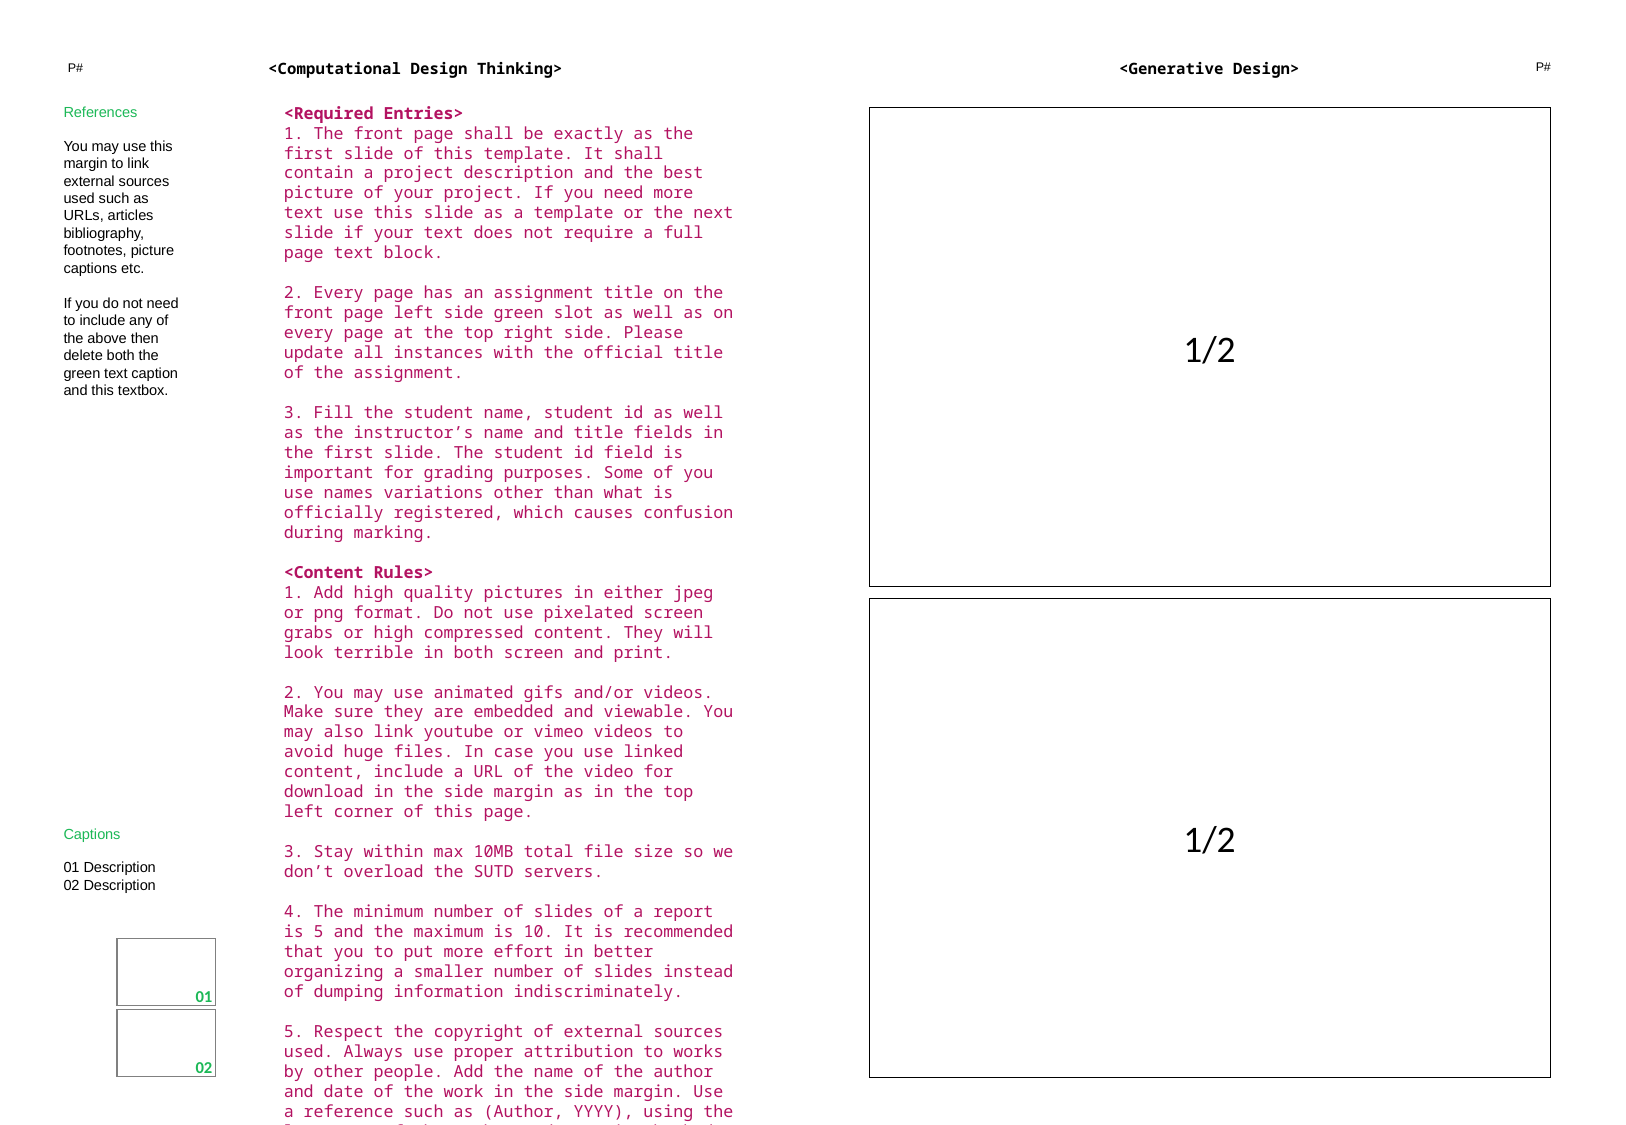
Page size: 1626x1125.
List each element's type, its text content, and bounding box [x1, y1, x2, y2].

text_box 1/2 [868, 106, 1551, 588]
text_box <Generative Design> [1036, 51, 1383, 86]
text_box <Computational Design Thinking> [242, 51, 589, 86]
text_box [48, 817, 220, 920]
text_box 02 [116, 1009, 217, 1078]
text_box 1/2 [868, 597, 1551, 1078]
text_box P# [1453, 51, 1566, 82]
text_box P# [53, 53, 165, 83]
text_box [48, 95, 203, 410]
text_box 01 [116, 938, 217, 1007]
text_box <Required Entries> 1. The front page shall be exactly as the first slide of this template. It shall contain a project description and the best picture of your project. If you need more text use this slide as a template or the next slide if your text does not require a full page text block. 2. Every page has an assignment title on the front page left side green slot as well as on every page at the top right side. Please update all instances with the official title of the assignment. 3. Fill the student name, student id as well as the instructor’s name and title fields in the first slide. The student id field is important for grading purposes. Some of you use names variations other than what is officially registered, which causes confusion during marking. <Content Rules> 1. Add high quality pictures in either jpeg or png format. Do not use pixelated screen grabs or high compressed content. They will look terrible in both screen and print. 2. You may use animated gifs and/or videos. Make sure they are embedded and viewable. You may also link youtube or vimeo videos to avoid huge files. In case you use linked content, include a URL of the video for download in the side margin as in the top left corner of this page. 3. Stay within max 10MB total file size so we don’t overload the SUTD servers. 4. The minimum number of slides of a report is 5 and the maximum is 10. It is recommended that you to put more effort in better organizing a smaller number of slides instead of dumping information indiscriminately. 5. Respect the copyright of external sources used. Always use proper attribution to works by other people. Add the name of the author and date of the work in the side margin. Use a reference such as (Author, YYYY), using the last name of the author and year in the body text. [268, 94, 757, 1067]
